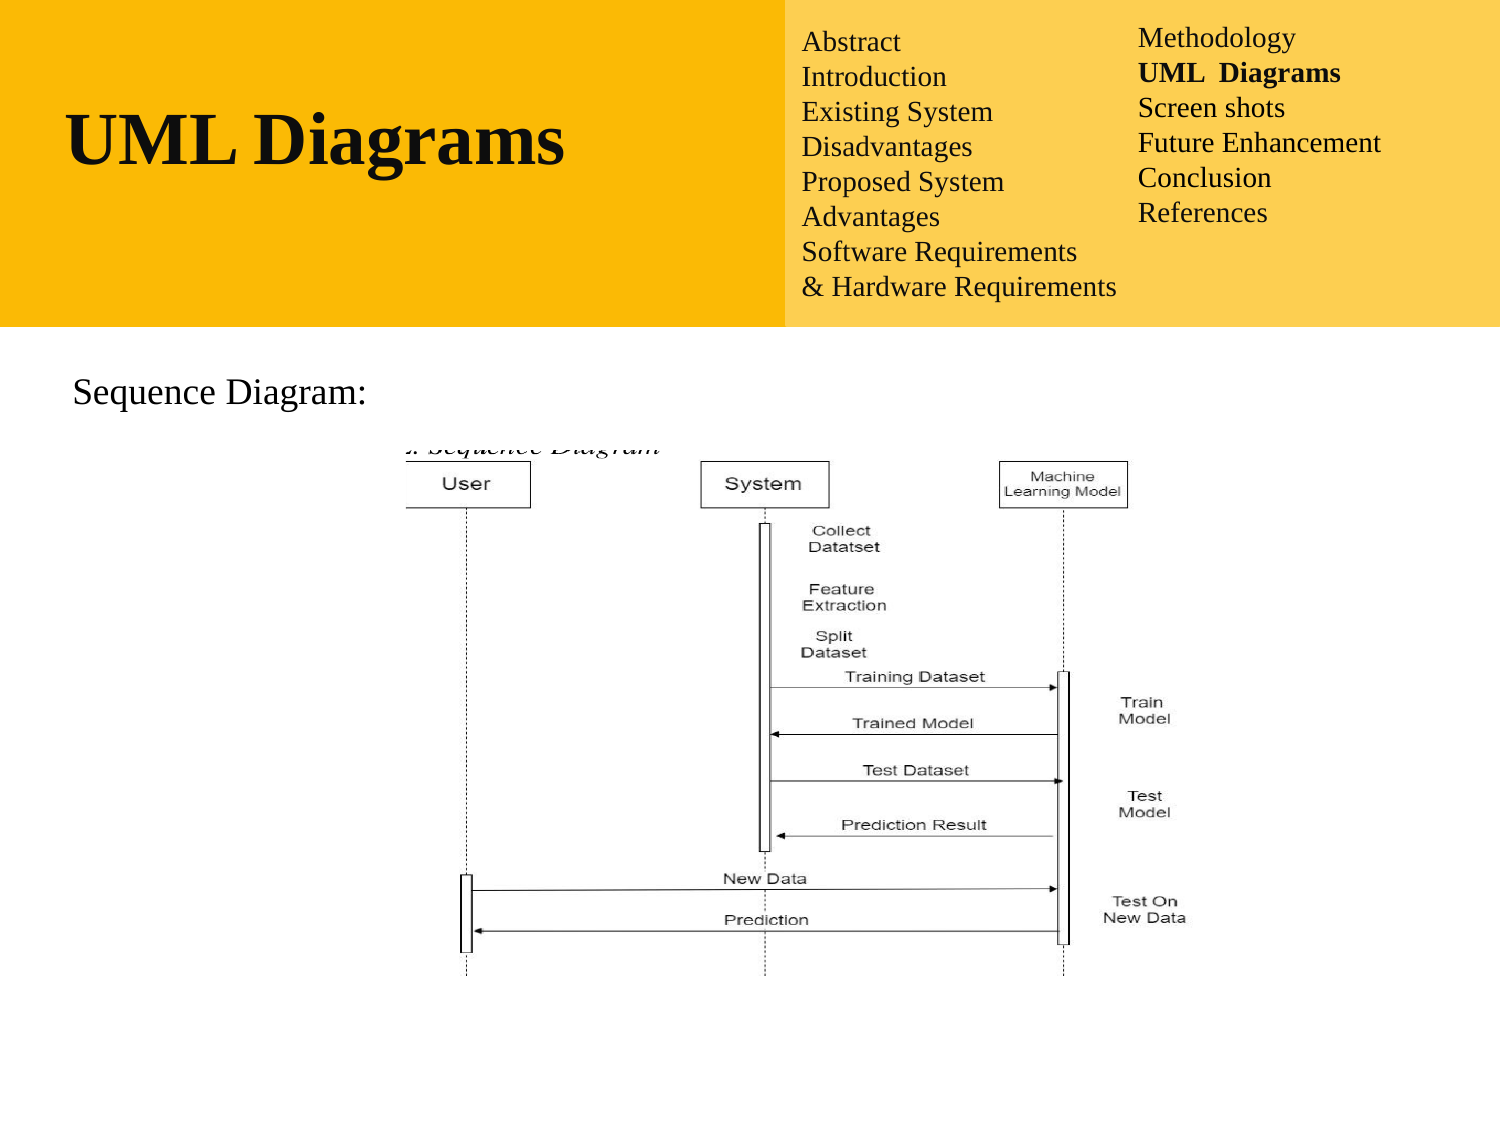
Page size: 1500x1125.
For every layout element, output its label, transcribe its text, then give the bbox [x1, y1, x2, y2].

text_box Abstract Introduction Existing System Disadvantages Proposed System Advantages Software Requirements & Hardware Requirements [785, 0, 1500, 327]
title UML Diagrams [62, 87, 763, 278]
text_box Sequence Diagram: [57, 359, 427, 420]
text_box Methodology UML Diagrams Screen shots Future Enhancement Conclusion References [1123, 11, 1499, 326]
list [405, 449, 1199, 976]
